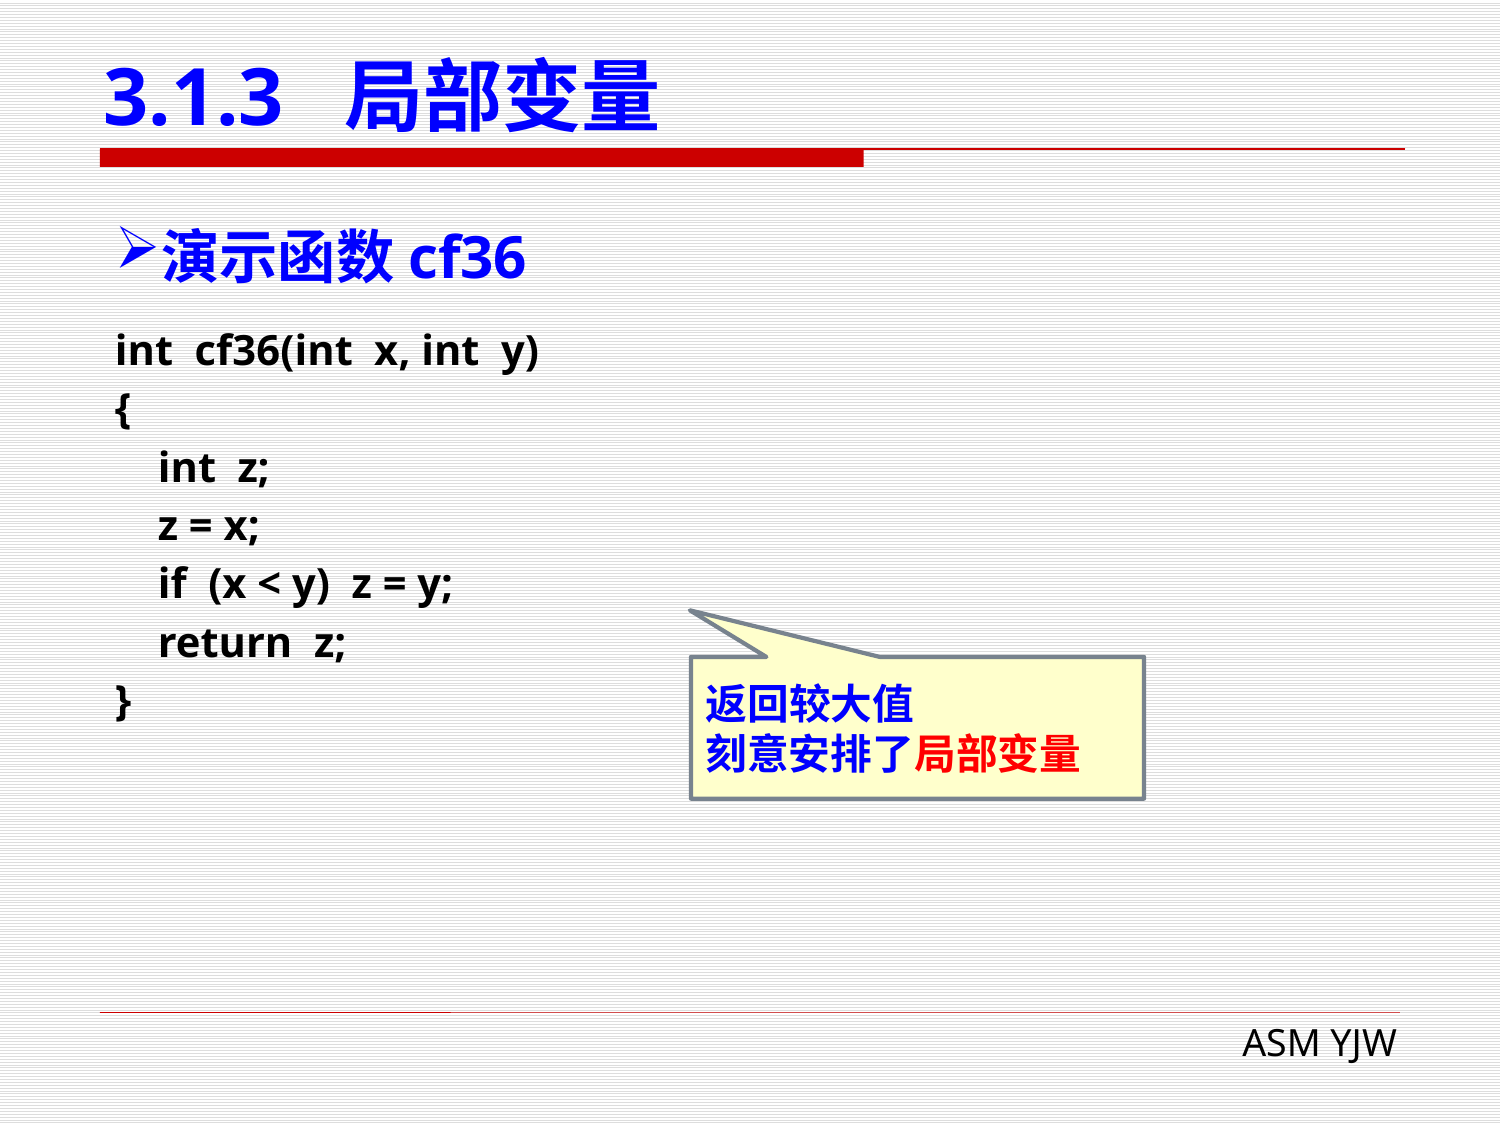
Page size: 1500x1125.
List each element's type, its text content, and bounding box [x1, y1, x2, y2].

text_box 返回较大值 刻意安排了局部变量 [687, 608, 1147, 801]
text_box int cf36(int x, int y) { int z; z = x; if (x < y) z = y; return z; } [100, 307, 1434, 732]
title 3.1.3 局部变量 [88, 42, 1448, 149]
text_box 演示函数cf36 [100, 184, 1400, 298]
